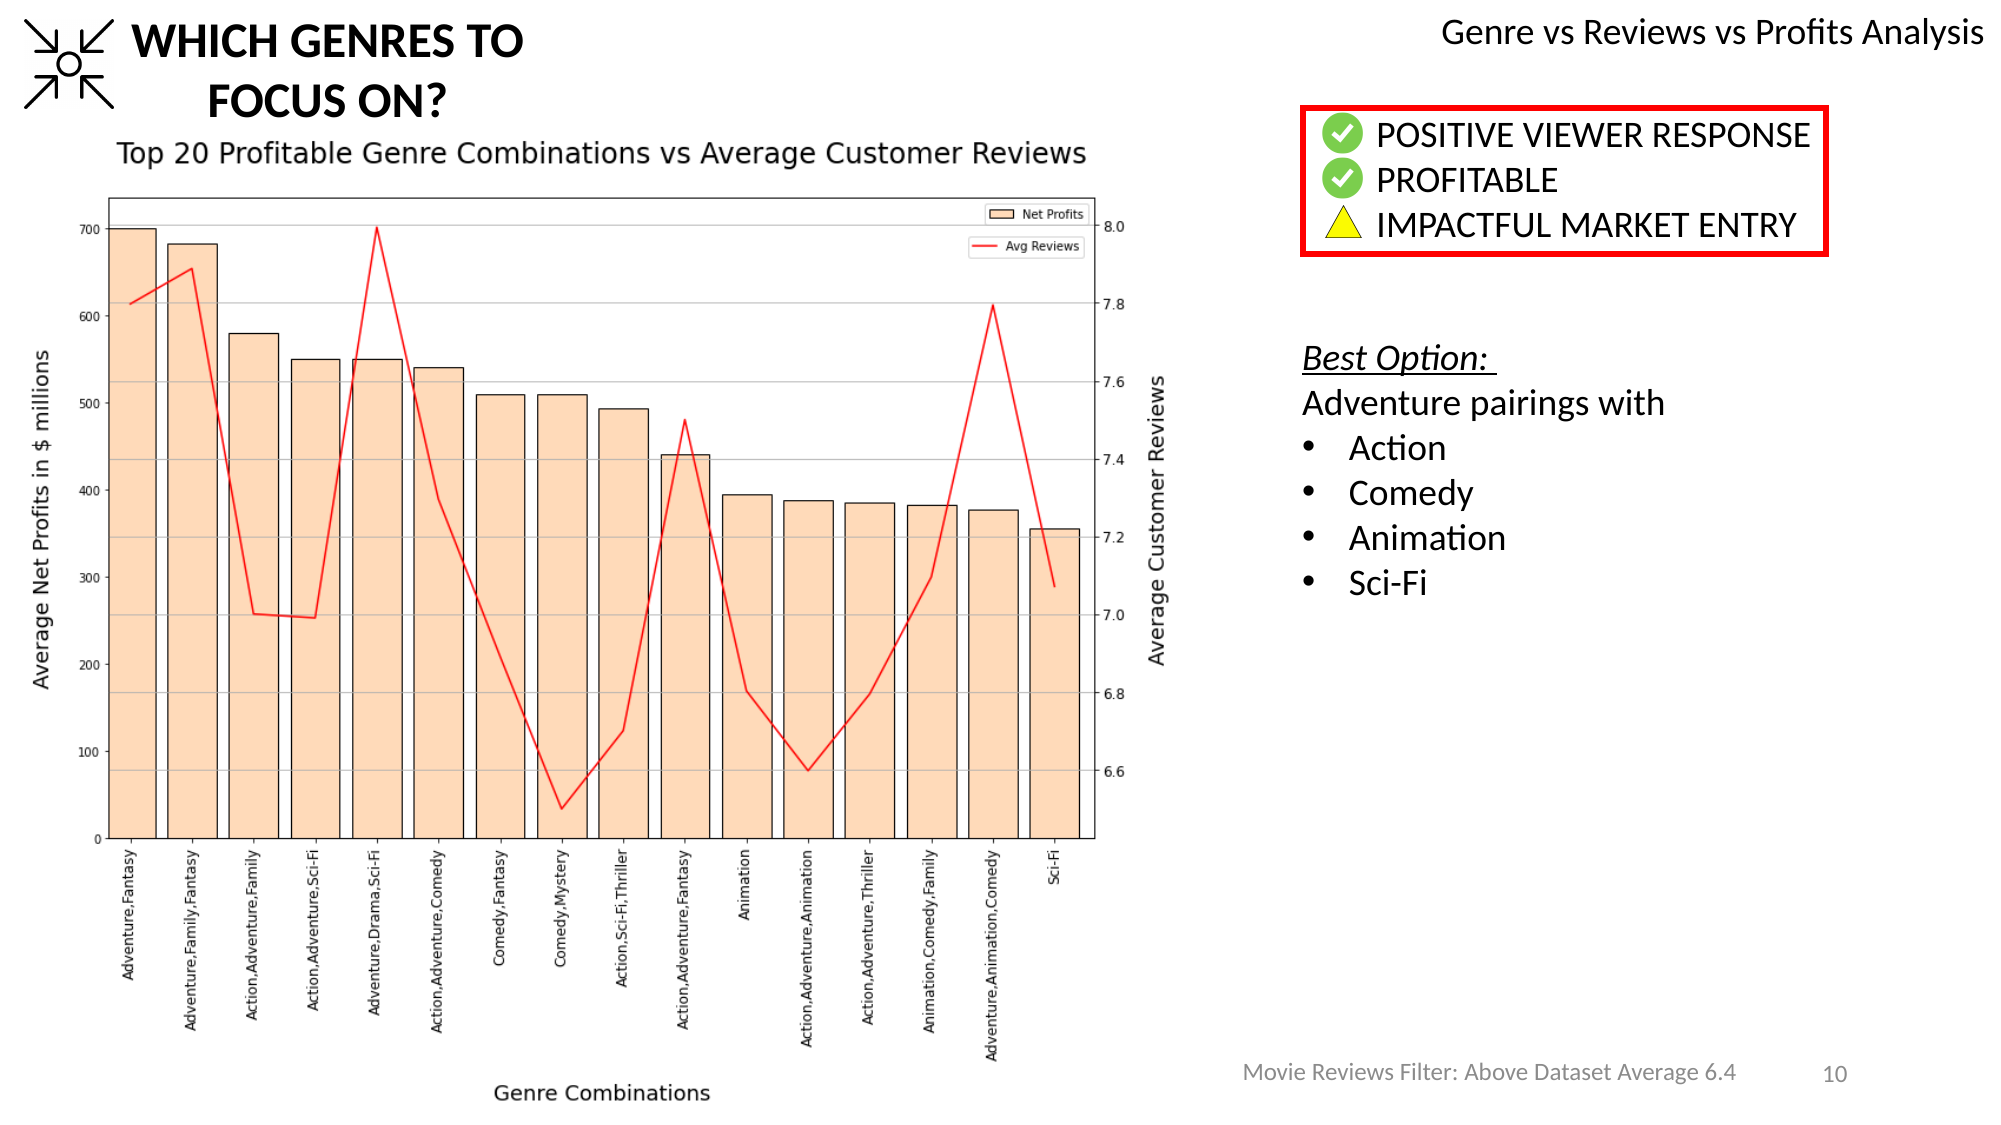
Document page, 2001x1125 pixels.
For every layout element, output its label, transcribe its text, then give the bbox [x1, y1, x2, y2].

text_box POSITIVE VIEWER RESPONSE PROFITABLE IMPACTFUL MARKET ENTRY [1361, 102, 1873, 253]
text_box Best Option: Adventure pairings with Action Comedy Animation Sci-Fi [1287, 325, 2000, 700]
slide_number 10 [1788, 1042, 1863, 1103]
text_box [1303, 108, 1382, 238]
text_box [24, 0, 573, 137]
text_box Genre vs Reviews vs Profits Analysis [1155, 0, 2000, 60]
text_box [1302, 107, 1827, 255]
picture [26, 127, 1185, 1110]
footer Movie Reviews Filter: Above Dataset Average 6.4 [1221, 1040, 1753, 1101]
